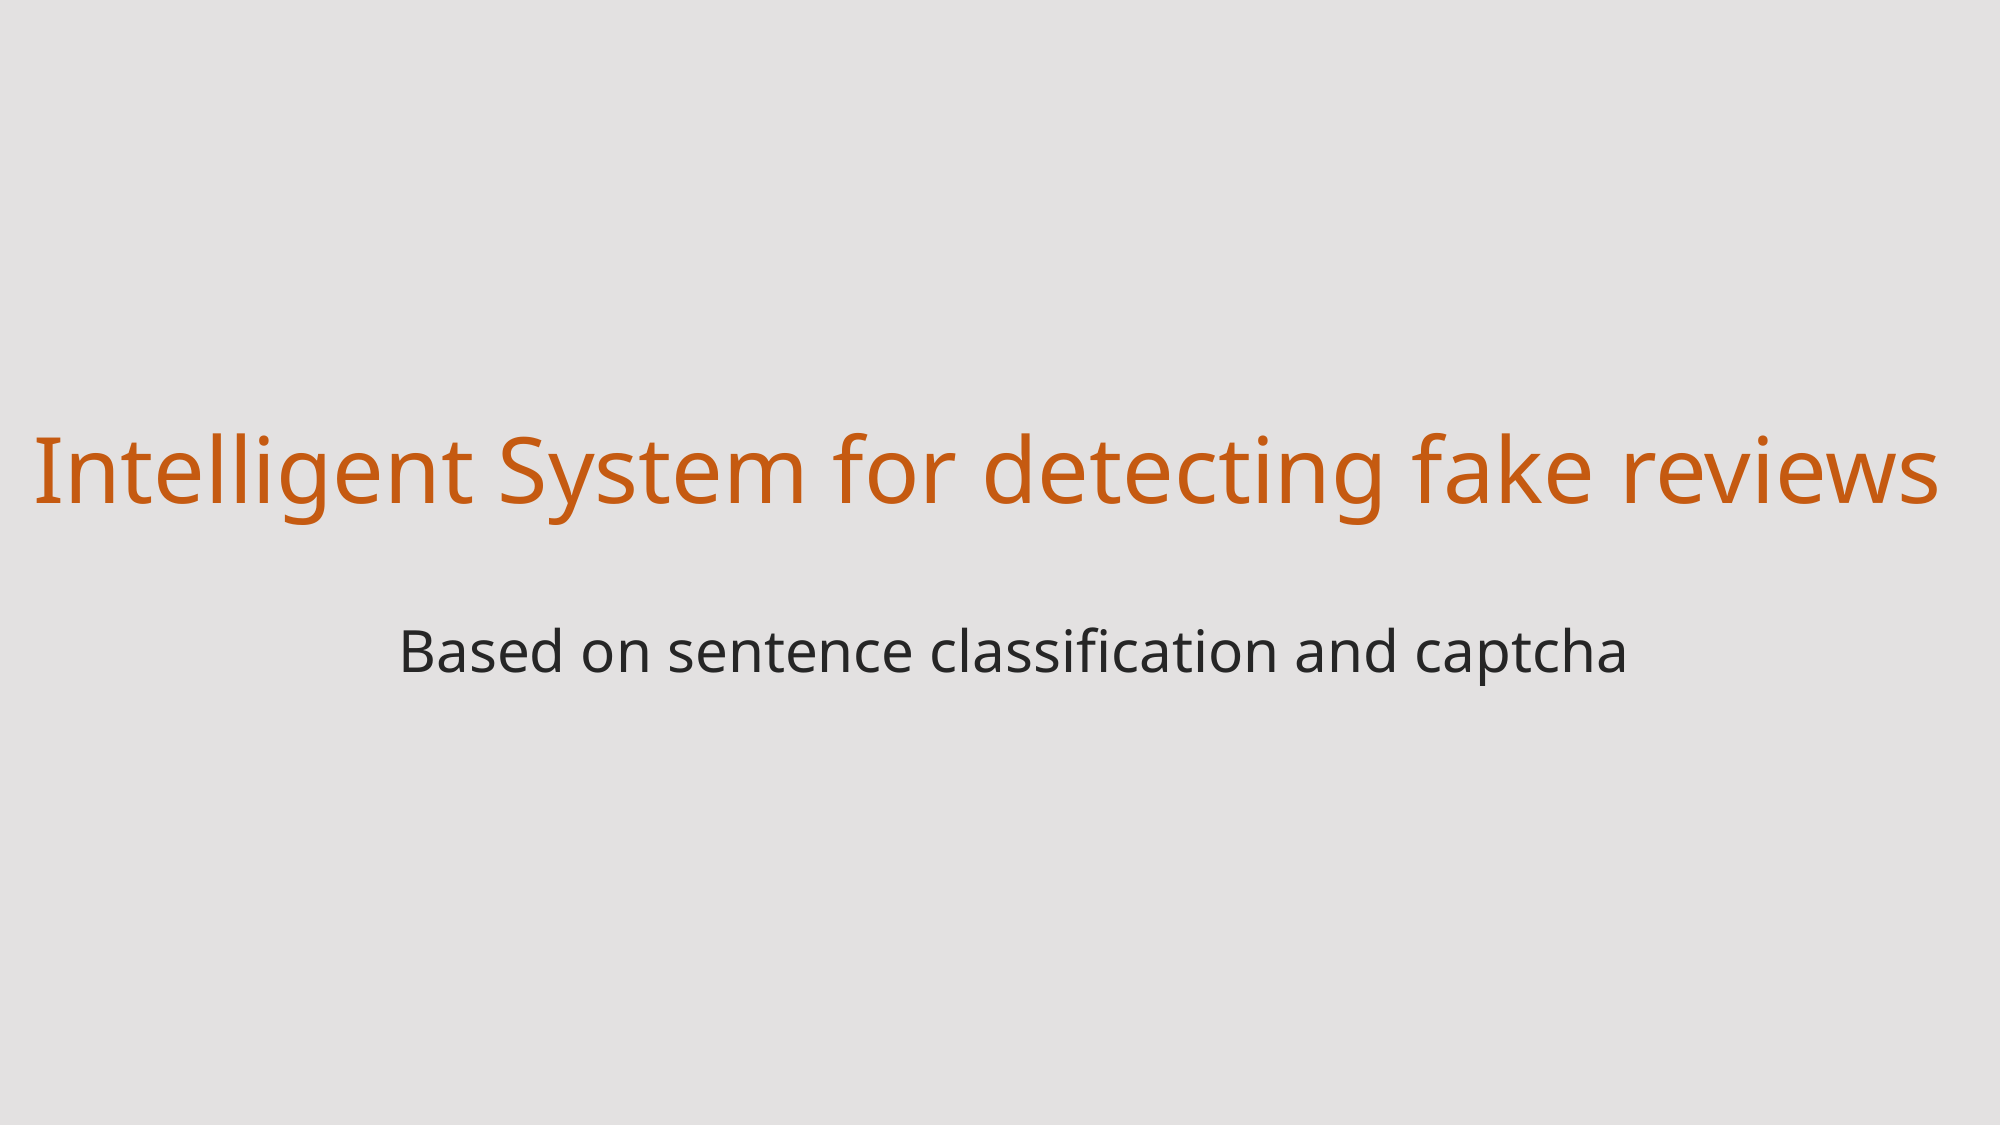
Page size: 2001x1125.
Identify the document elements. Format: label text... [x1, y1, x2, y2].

text_box Intelligent System for detecting fake reviews [18, 404, 1982, 529]
text_box Based on sentence classification and captcha [383, 606, 1644, 762]
